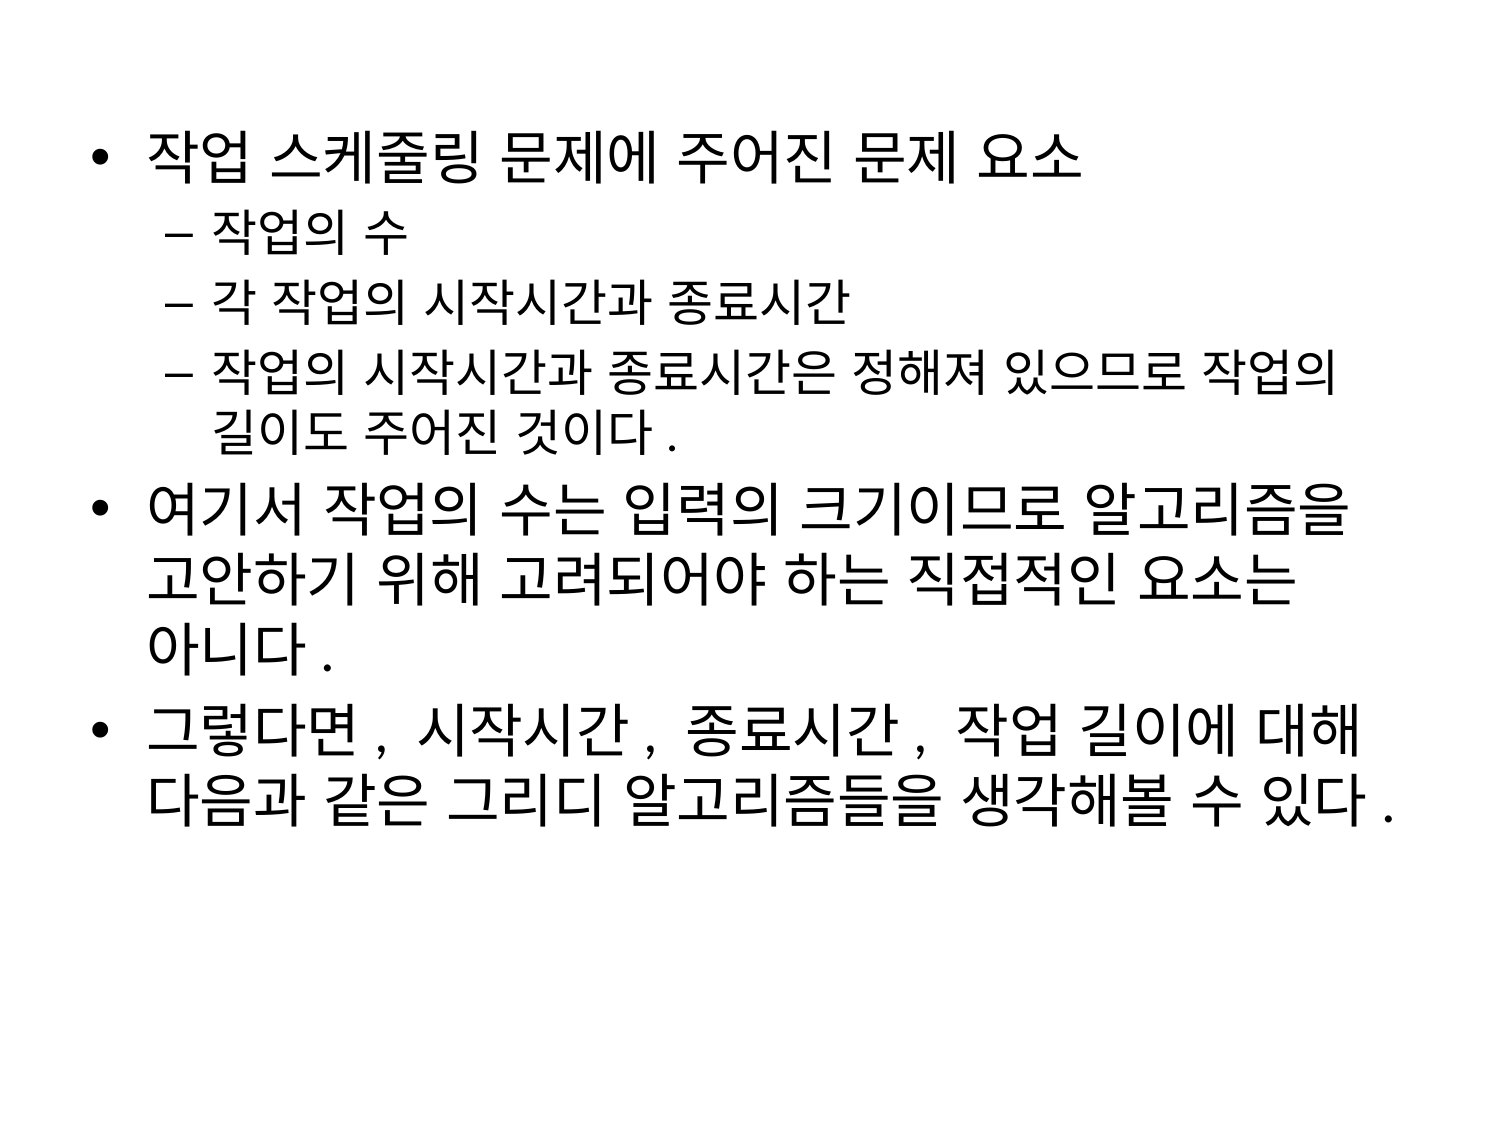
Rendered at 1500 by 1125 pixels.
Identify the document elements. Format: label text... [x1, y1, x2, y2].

list 작업 스케줄링 문제에 주어진 문제 요소 작업의 수 각 작업의 시작시간과 종료시간 작업의 시작시간과 종료시간은 정해져 있으므로 작업의 길이도 주어진 것이다. 여기서 작업의 수는 입력의 크기이므로 알고리즘을 고안하기 위해 고려되어야 하는 직접적인 요소는 아니다. 그렇다면, 시작시간, 종료시간, 작업 길이에 대해 다음과 같은 그리디 알고리즘들을 생각해볼 수 있다. [75, 113, 1425, 1005]
